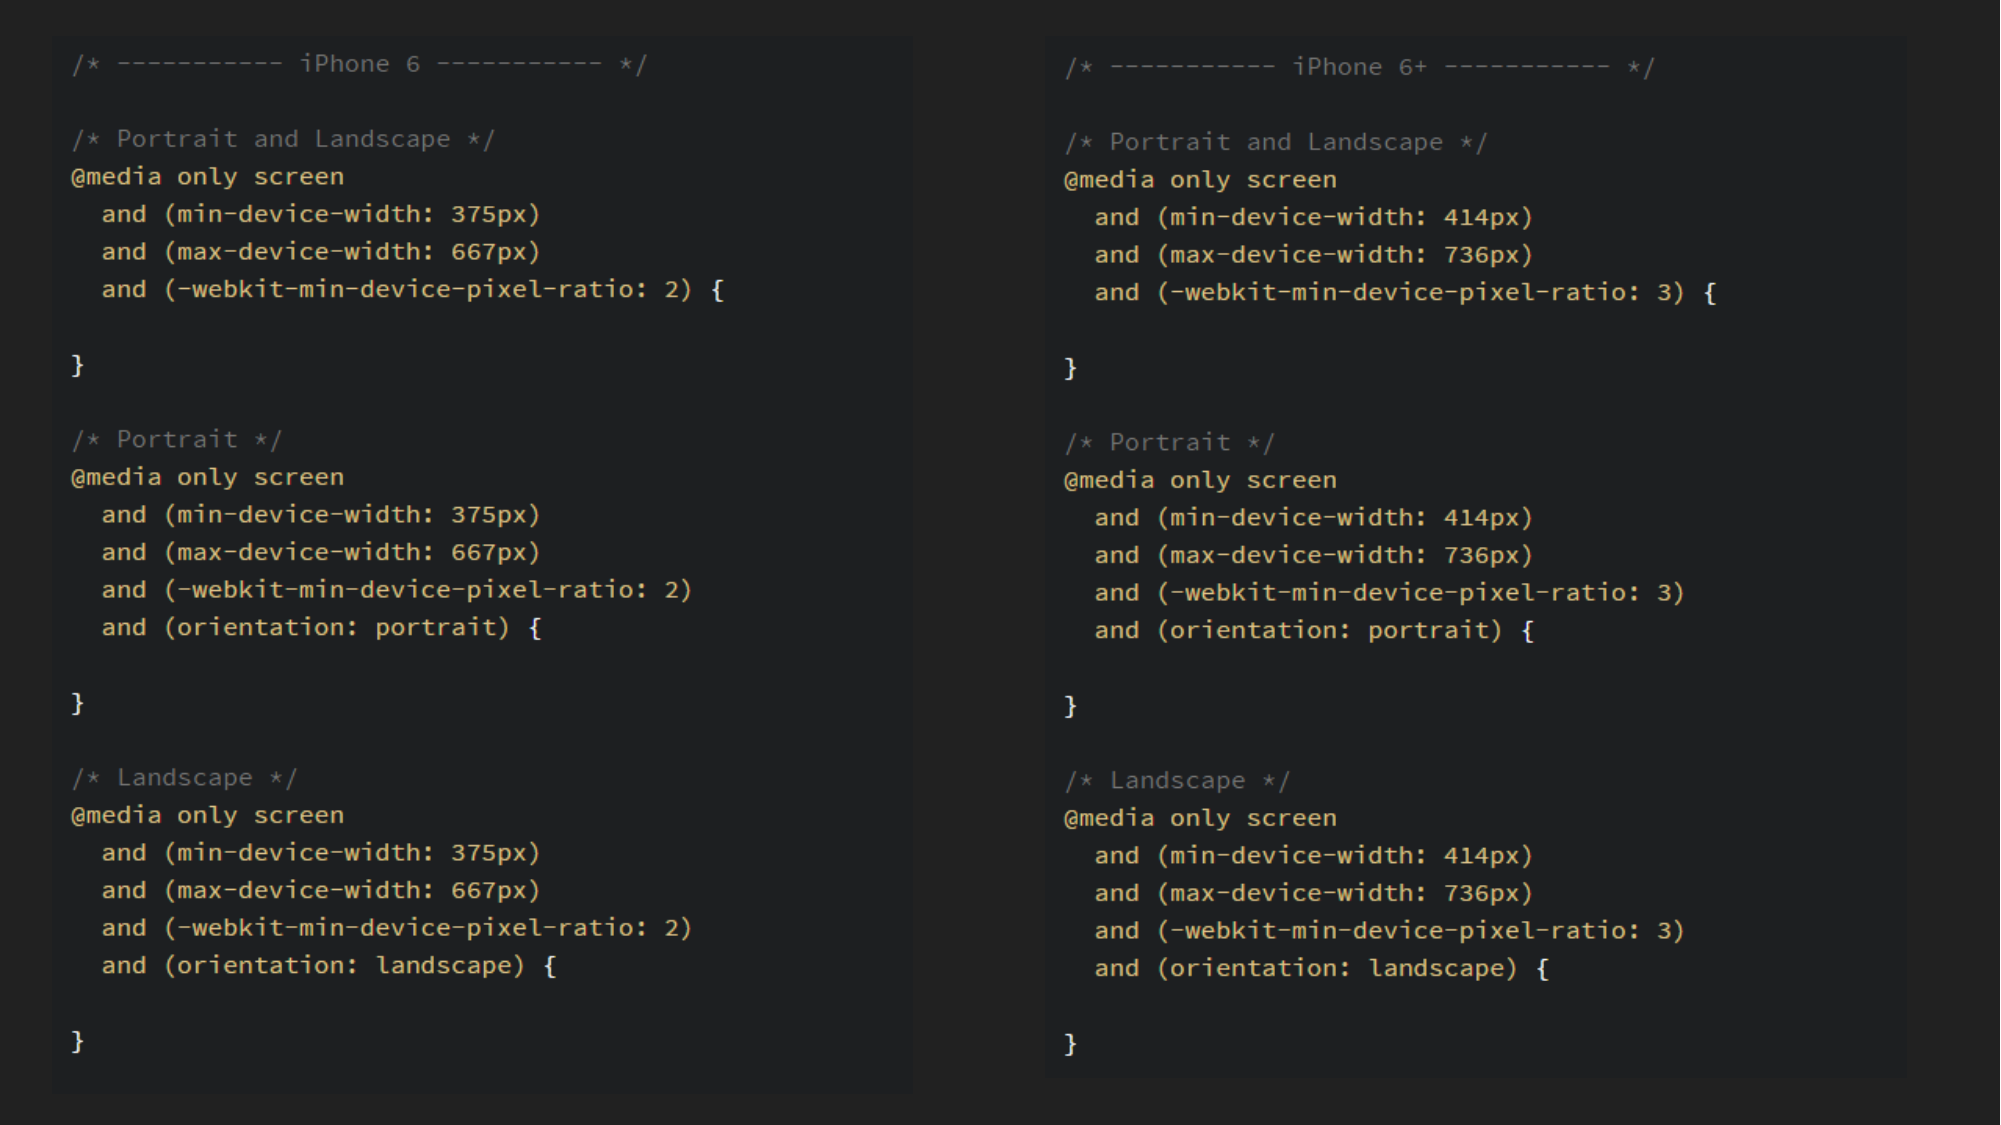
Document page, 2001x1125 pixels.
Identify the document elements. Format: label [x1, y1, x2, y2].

picture [1044, 36, 1907, 1078]
picture [52, 36, 913, 1094]
